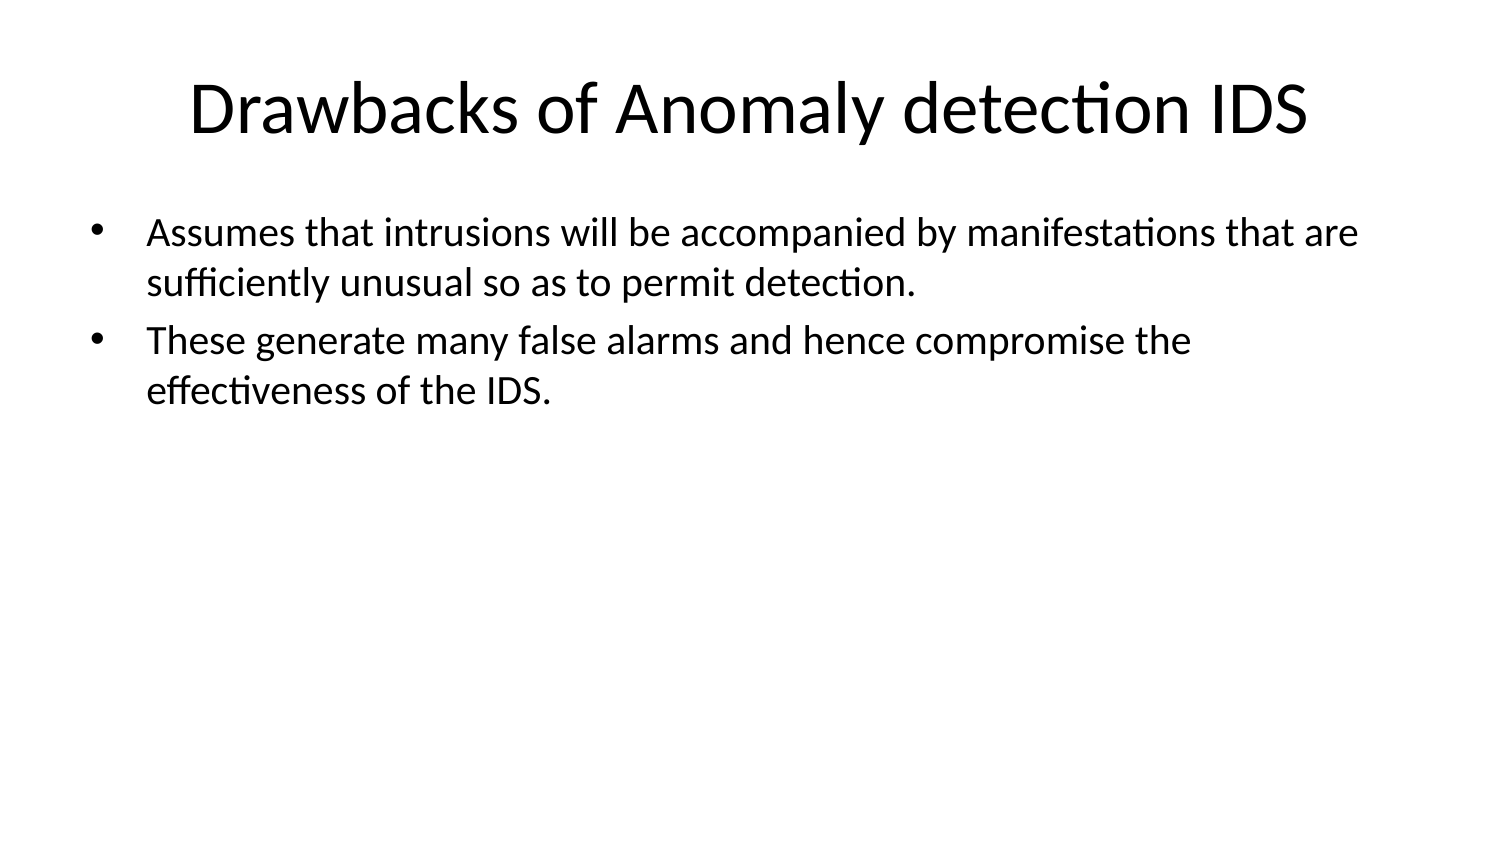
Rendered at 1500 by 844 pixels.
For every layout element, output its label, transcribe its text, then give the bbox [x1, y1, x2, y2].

list Assumes that intrusions will be accompanied by manifestations that are sufficiently unusual so as to permit detection. These generate many false alarms and hence compromise the effectiveness of the IDS. [75, 196, 1425, 754]
title Drawbacks of Anomaly detection IDS [75, 33, 1425, 175]
